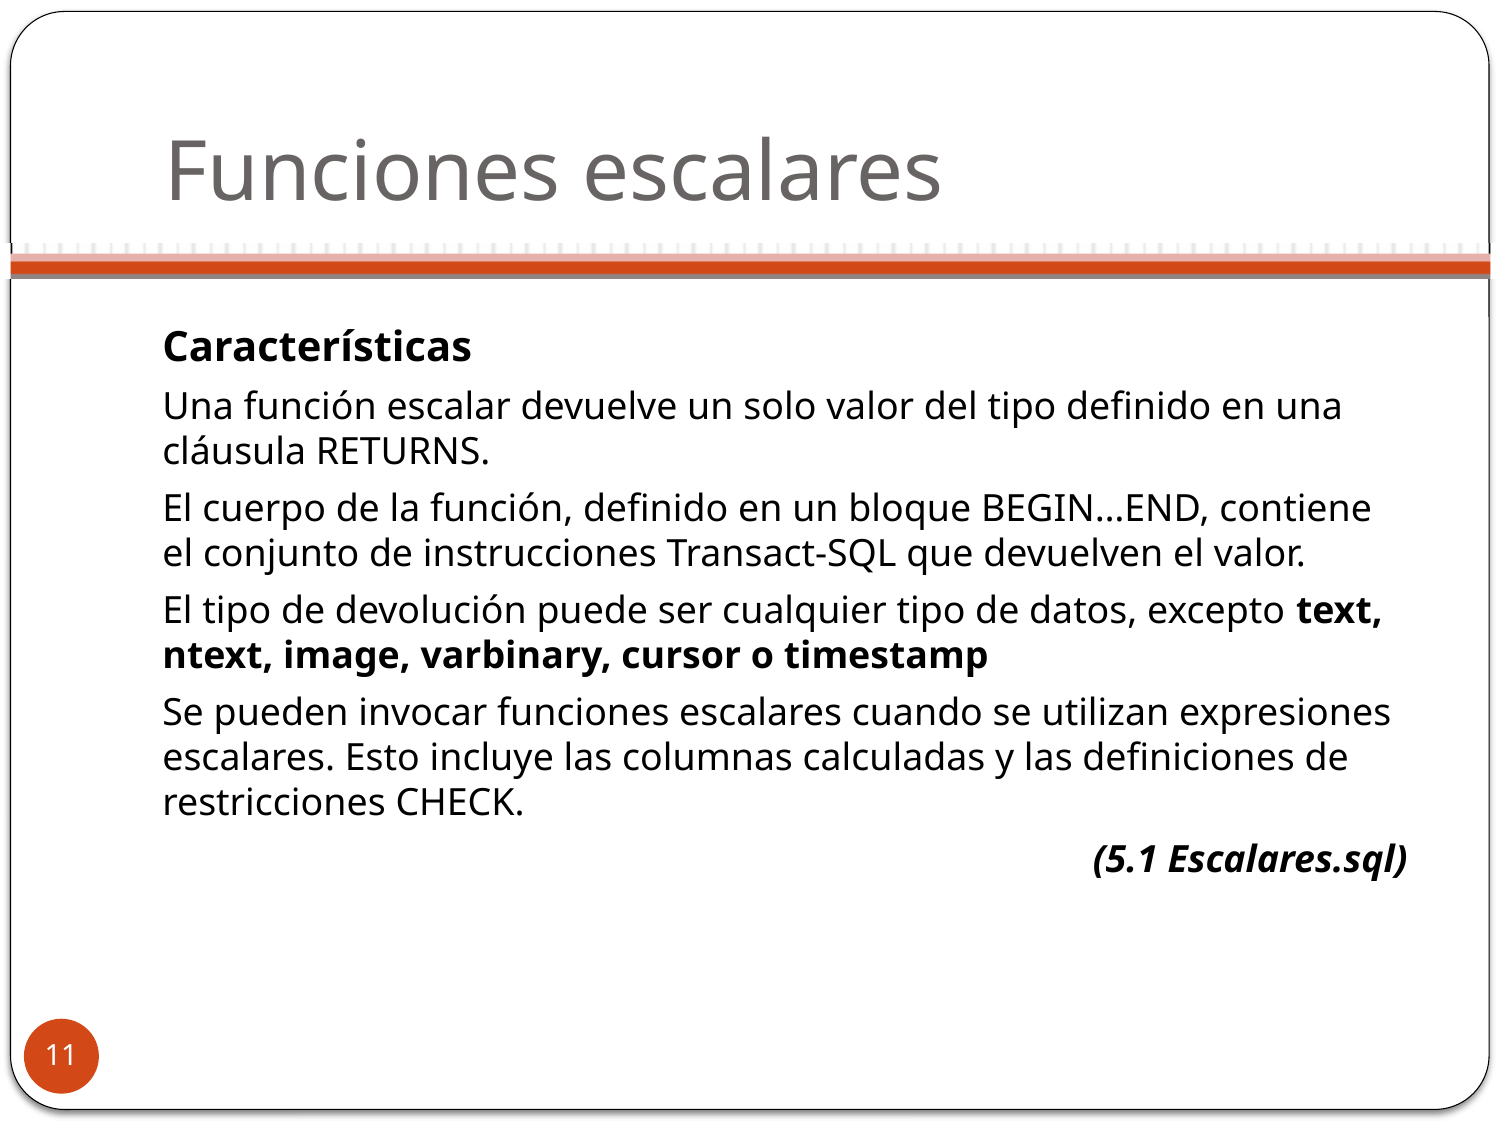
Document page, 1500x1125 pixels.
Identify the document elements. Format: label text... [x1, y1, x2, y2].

picture [0, 243, 1500, 280]
title Funciones escalares [150, 45, 1425, 233]
slide_number 11 [23, 1018, 99, 1094]
list Características Una función escalar devuelve un solo valor del tipo definido en una cláusula RETURNS. El cuerpo de la función, definido en un bloque BEGIN…END, contiene el conjunto de instrucciones Transact-SQL que devuelven el valor. El tipo de devolución puede ser cualquier tipo de datos, excepto text, ntext, image, varbinary, cursor o timestamp Se pueden invocar funciones escalares cuando se utilizan expresiones escalares. Esto incluye las columnas calculadas y las definiciones de restricciones CHECK. (5.1 Escalares.sql) [147, 312, 1423, 988]
